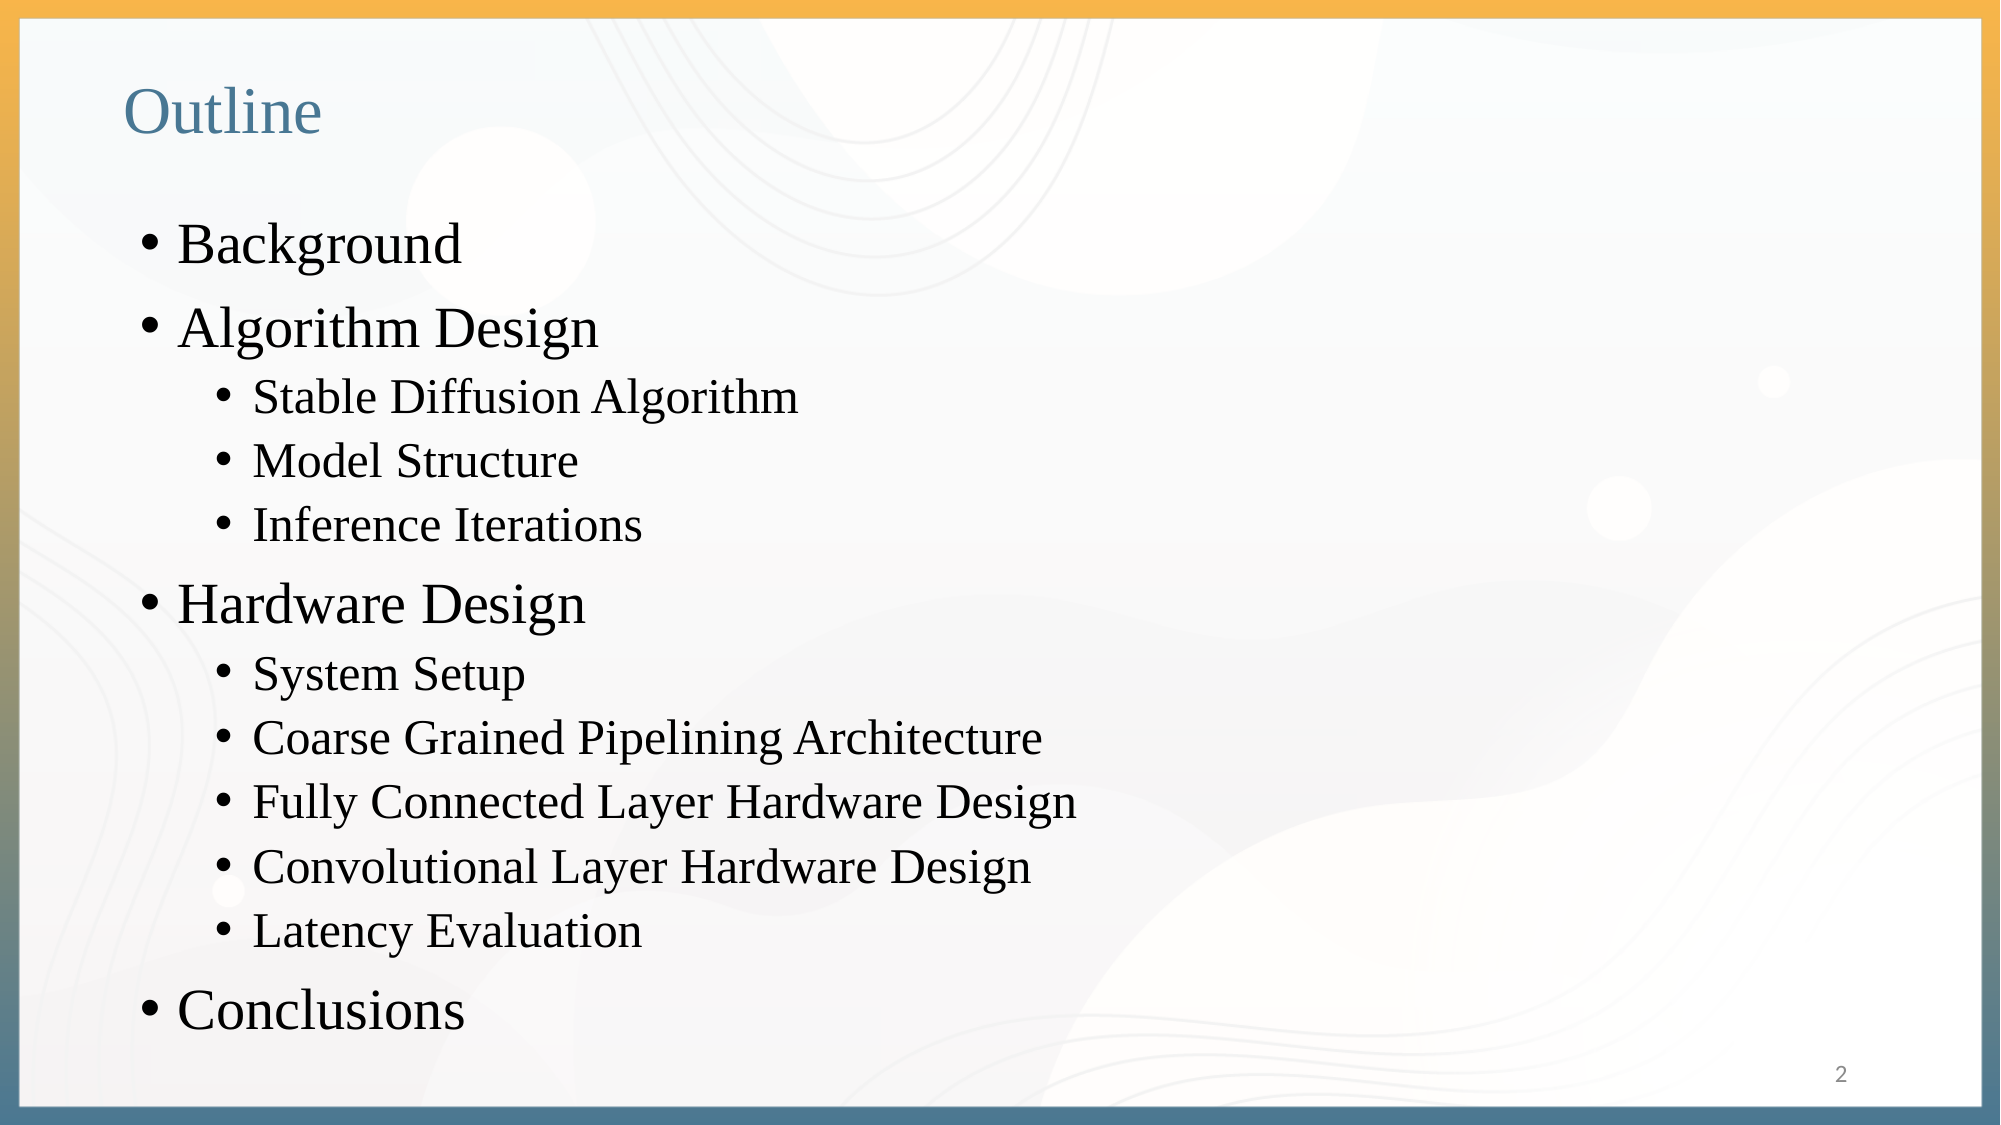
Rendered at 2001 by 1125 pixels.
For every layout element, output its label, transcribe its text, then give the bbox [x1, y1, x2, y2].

list Background Algorithm Design Stable Diffusion Algorithm Model Structure Inference Iterations Hardware Design System Setup Coarse Grained Pipelining Architecture Fully Connected Layer Hardware Design Convolutional Layer Hardware Design Latency Evaluation Conclusions [124, 205, 1850, 1062]
slide_number 2 [1412, 1042, 1863, 1103]
title Outline [108, 49, 820, 175]
picture [0, 0, 2000, 1125]
